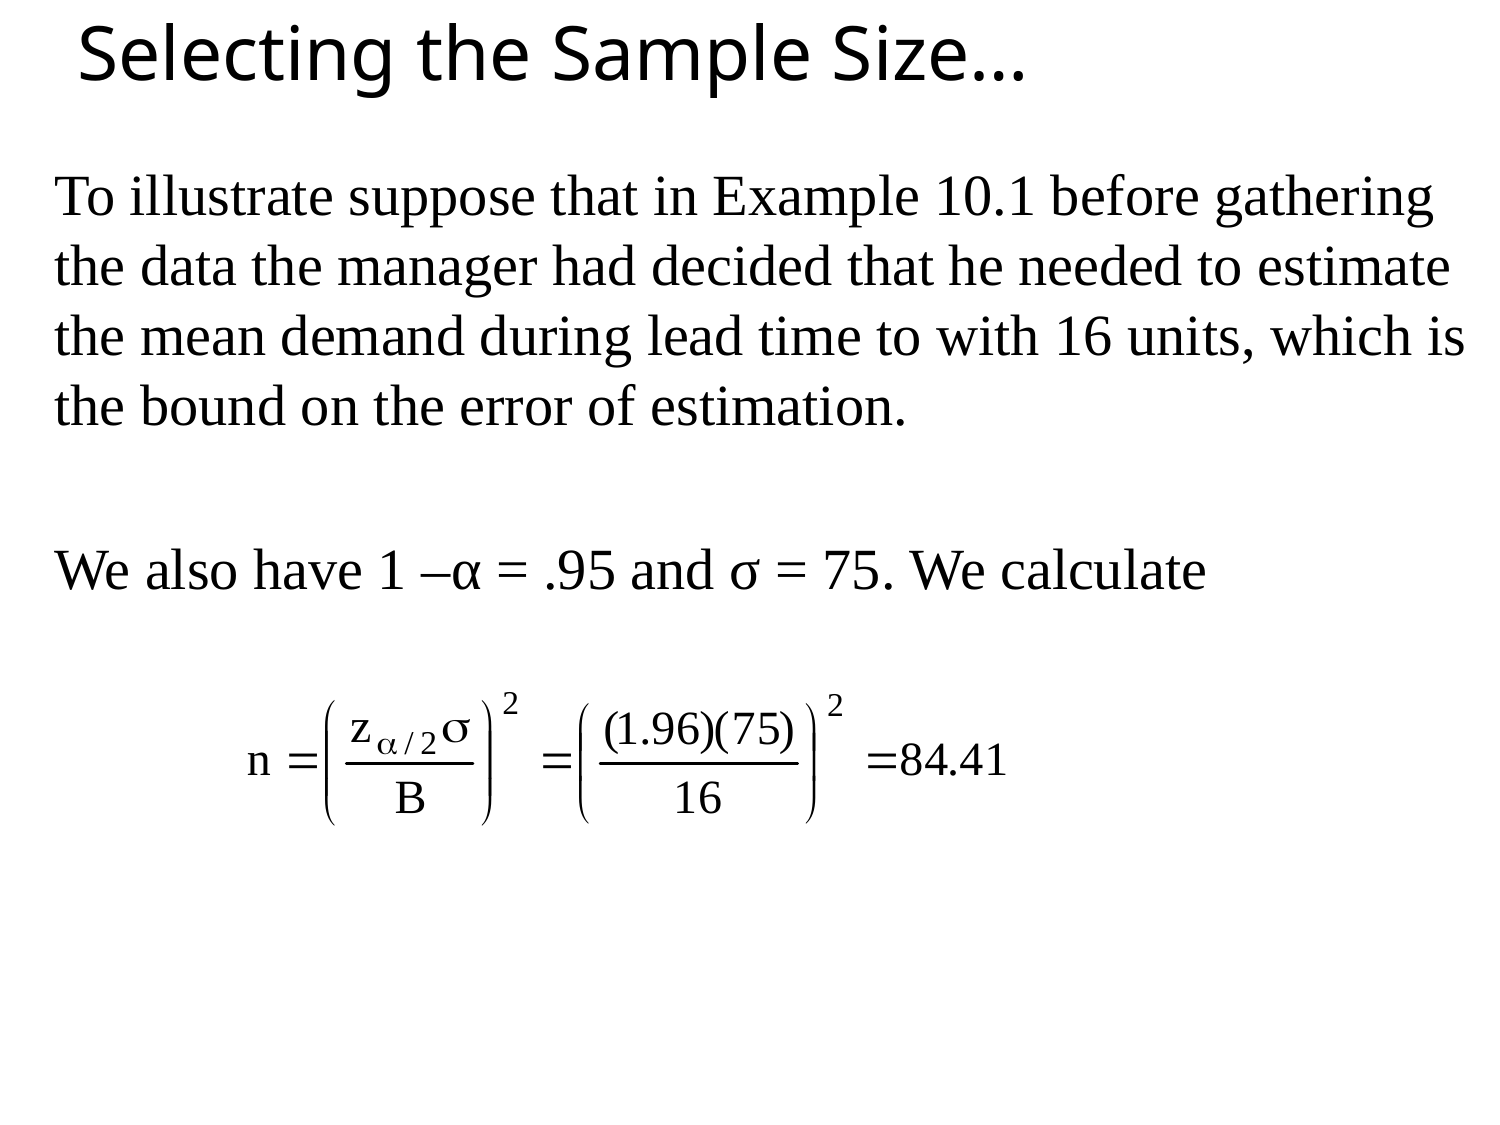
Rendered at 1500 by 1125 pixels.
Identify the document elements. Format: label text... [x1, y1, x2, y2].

list To illustrate suppose that in Example 10.1 before gathering the data the manager had decided that he needed to estimate the mean demand during lead time to with 16 units, which is the bound on the error of estimation. We also have 1 –α = .95 and σ = 75. We calculate [39, 149, 1500, 1050]
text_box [237, 674, 1012, 838]
title Selecting the Sample Size… [62, 0, 1500, 100]
